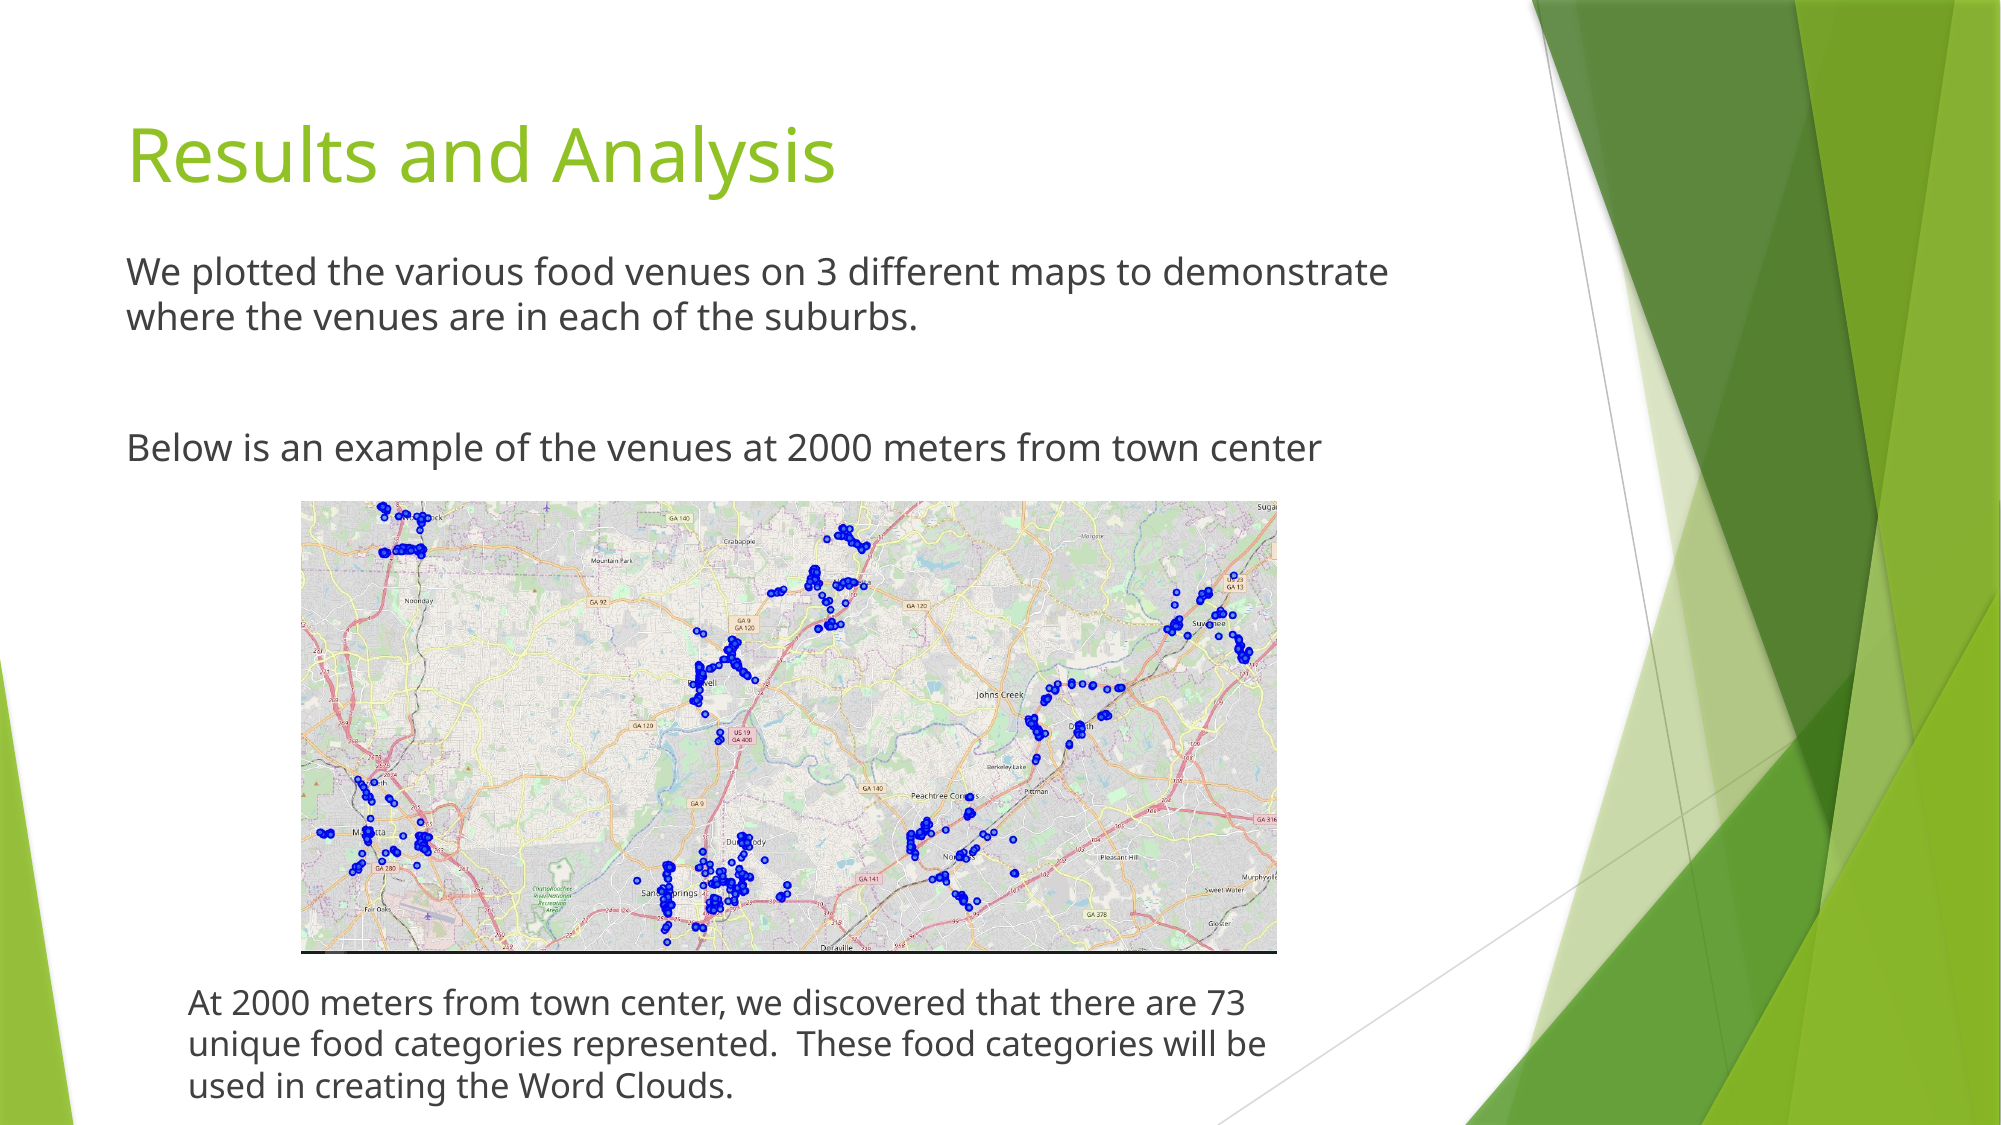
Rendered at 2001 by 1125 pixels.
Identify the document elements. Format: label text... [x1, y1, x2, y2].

title Results and Analysis [111, 99, 1522, 240]
list We plotted the various food venues on 3 different maps to demonstrate where the venues are in each of the suburbs. Below is an example of the venues at 2000 meters from town center [111, 240, 1522, 502]
text_box At 2000 meters from town center, we discovered that there are 73 unique food categories represented. These food categories will be used in creating the Word Clouds. [172, 973, 1349, 1113]
picture [300, 501, 1277, 954]
